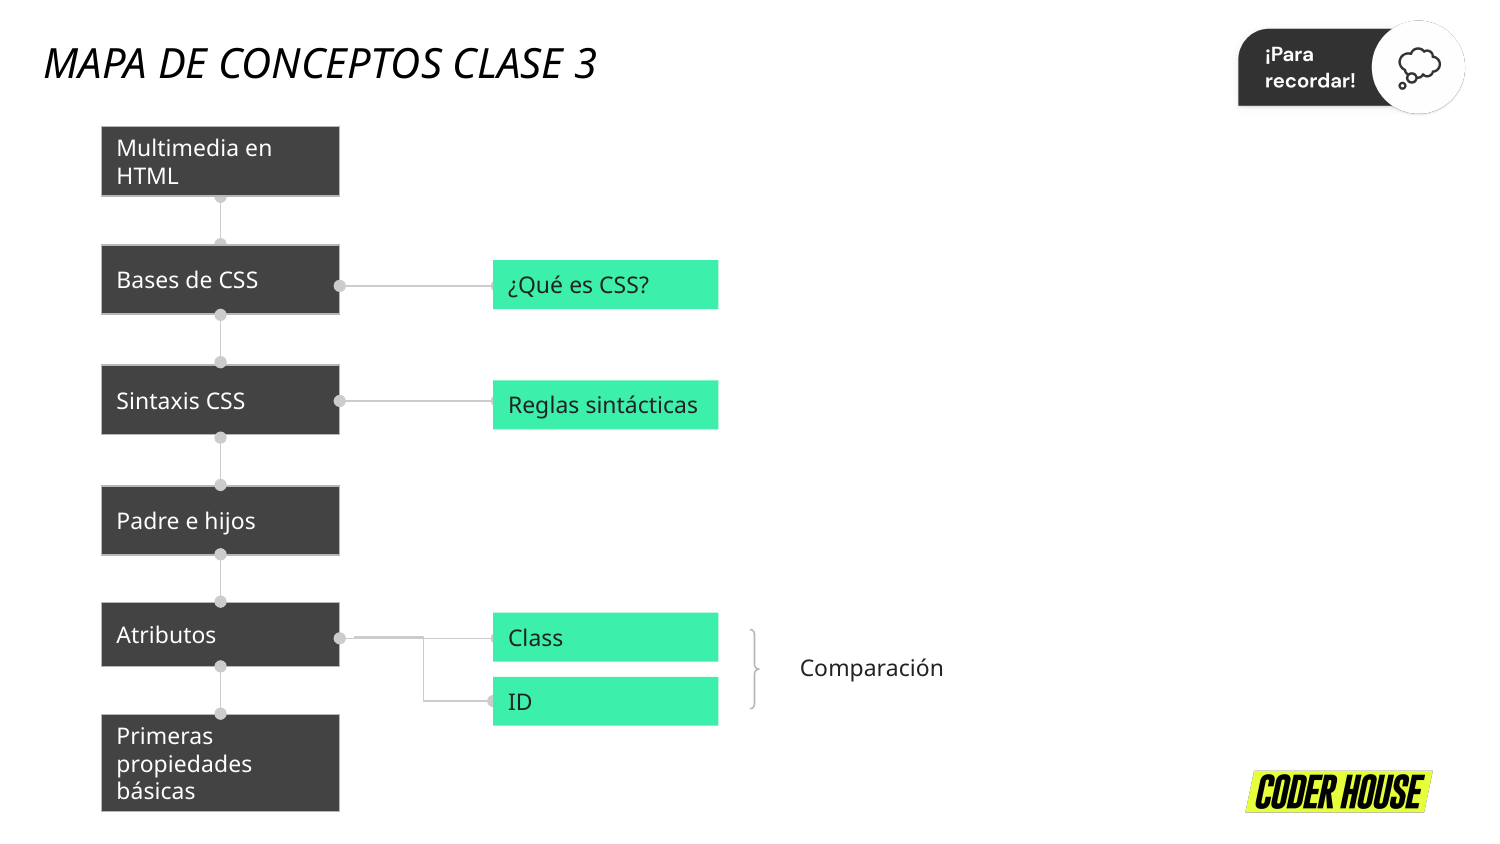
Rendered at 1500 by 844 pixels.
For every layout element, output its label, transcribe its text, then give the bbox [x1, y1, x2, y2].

text_box Bases de CSS [101, 245, 340, 315]
text_box ¿Qué es CSS? [493, 260, 719, 310]
text_box [749, 629, 760, 709]
title MAPA DE CONCEPTOS CLASE 3 [28, 32, 1212, 102]
text_box Primeras propiedades básicas [101, 714, 340, 812]
picture [1217, 14, 1487, 121]
picture [1241, 764, 1437, 819]
text_box Comparación [784, 638, 965, 675]
text_box ID [493, 676, 719, 726]
text_box Multimedia en HTML [101, 126, 340, 196]
text_box Reglas sintácticas [493, 380, 719, 430]
text_box Padre e hijos [101, 485, 340, 556]
text_box Atributos [101, 602, 340, 667]
text_box Sintaxis CSS [101, 365, 340, 435]
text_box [353, 636, 494, 702]
text_box Class [493, 612, 719, 662]
